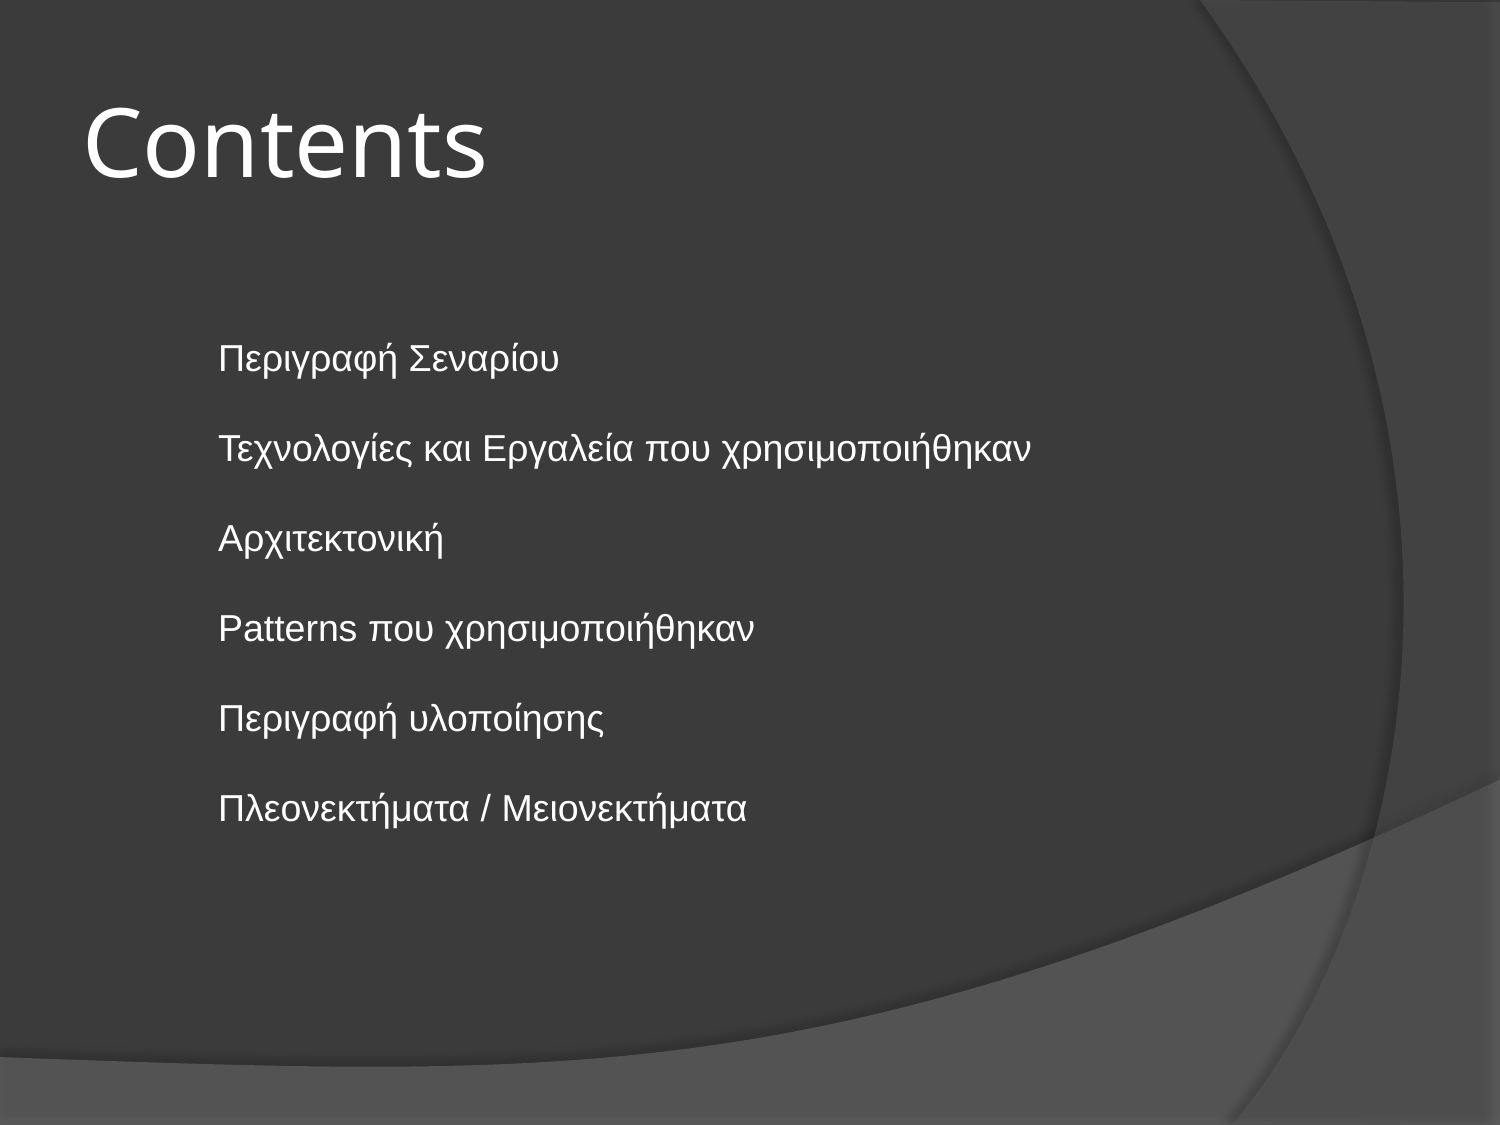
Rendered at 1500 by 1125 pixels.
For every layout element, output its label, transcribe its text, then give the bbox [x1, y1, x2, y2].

text_box Περιγραφή Σεναρίου Τεχνολογίες και Εργαλεία που χρησιμοποιήθηκαν Αρχιτεκτονική Patterns που χρησιμοποιήθηκαν Περιγραφή υλοποίησης Πλεονεκτήματα / Μειονεκτήματα [203, 281, 1048, 881]
title Contents [75, 45, 1301, 233]
